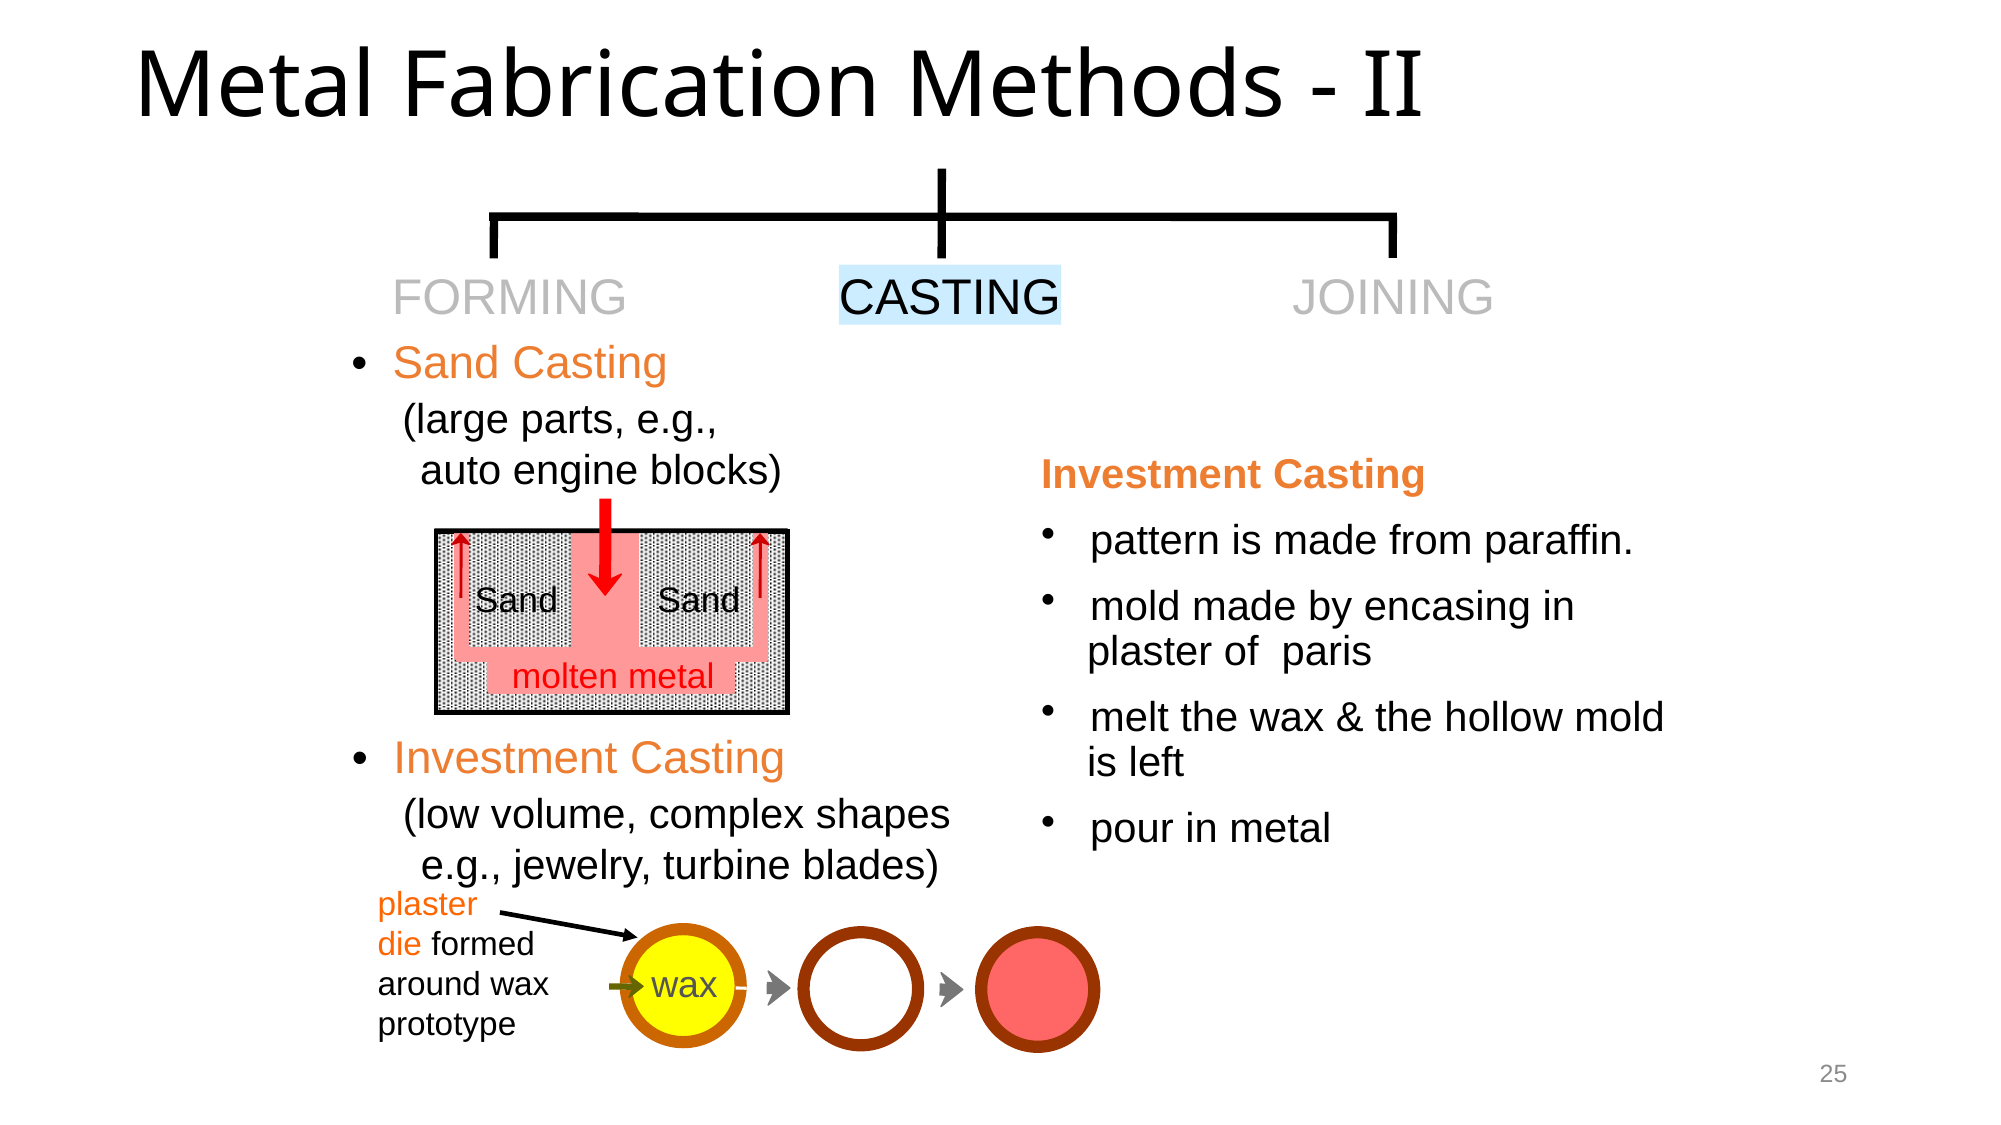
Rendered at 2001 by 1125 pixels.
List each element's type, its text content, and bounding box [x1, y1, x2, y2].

text_box CASTING [838, 264, 1062, 325]
text_box JOINING [1292, 264, 1496, 325]
text_box • Sand Casting (large parts, e.g., auto engine blocks) [351, 332, 783, 493]
text_box plaster die formed around wax prototype [362, 888, 565, 1050]
text_box FORMING [391, 264, 629, 325]
title Metal Fabrication Methods - II [118, 0, 1844, 196]
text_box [609, 929, 1095, 1047]
text_box • Investment Casting (low volume, complex shapes e.g., jewelry, turbine blades) [351, 727, 952, 888]
slide_number 25 [1412, 1042, 1863, 1103]
text_box Investment Casting pattern is made from paraffin. mold made by encasing in plaster of paris melt the wax & the hollow mold is left pour in metal [1026, 445, 1696, 859]
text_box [488, 168, 1397, 259]
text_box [434, 498, 788, 713]
